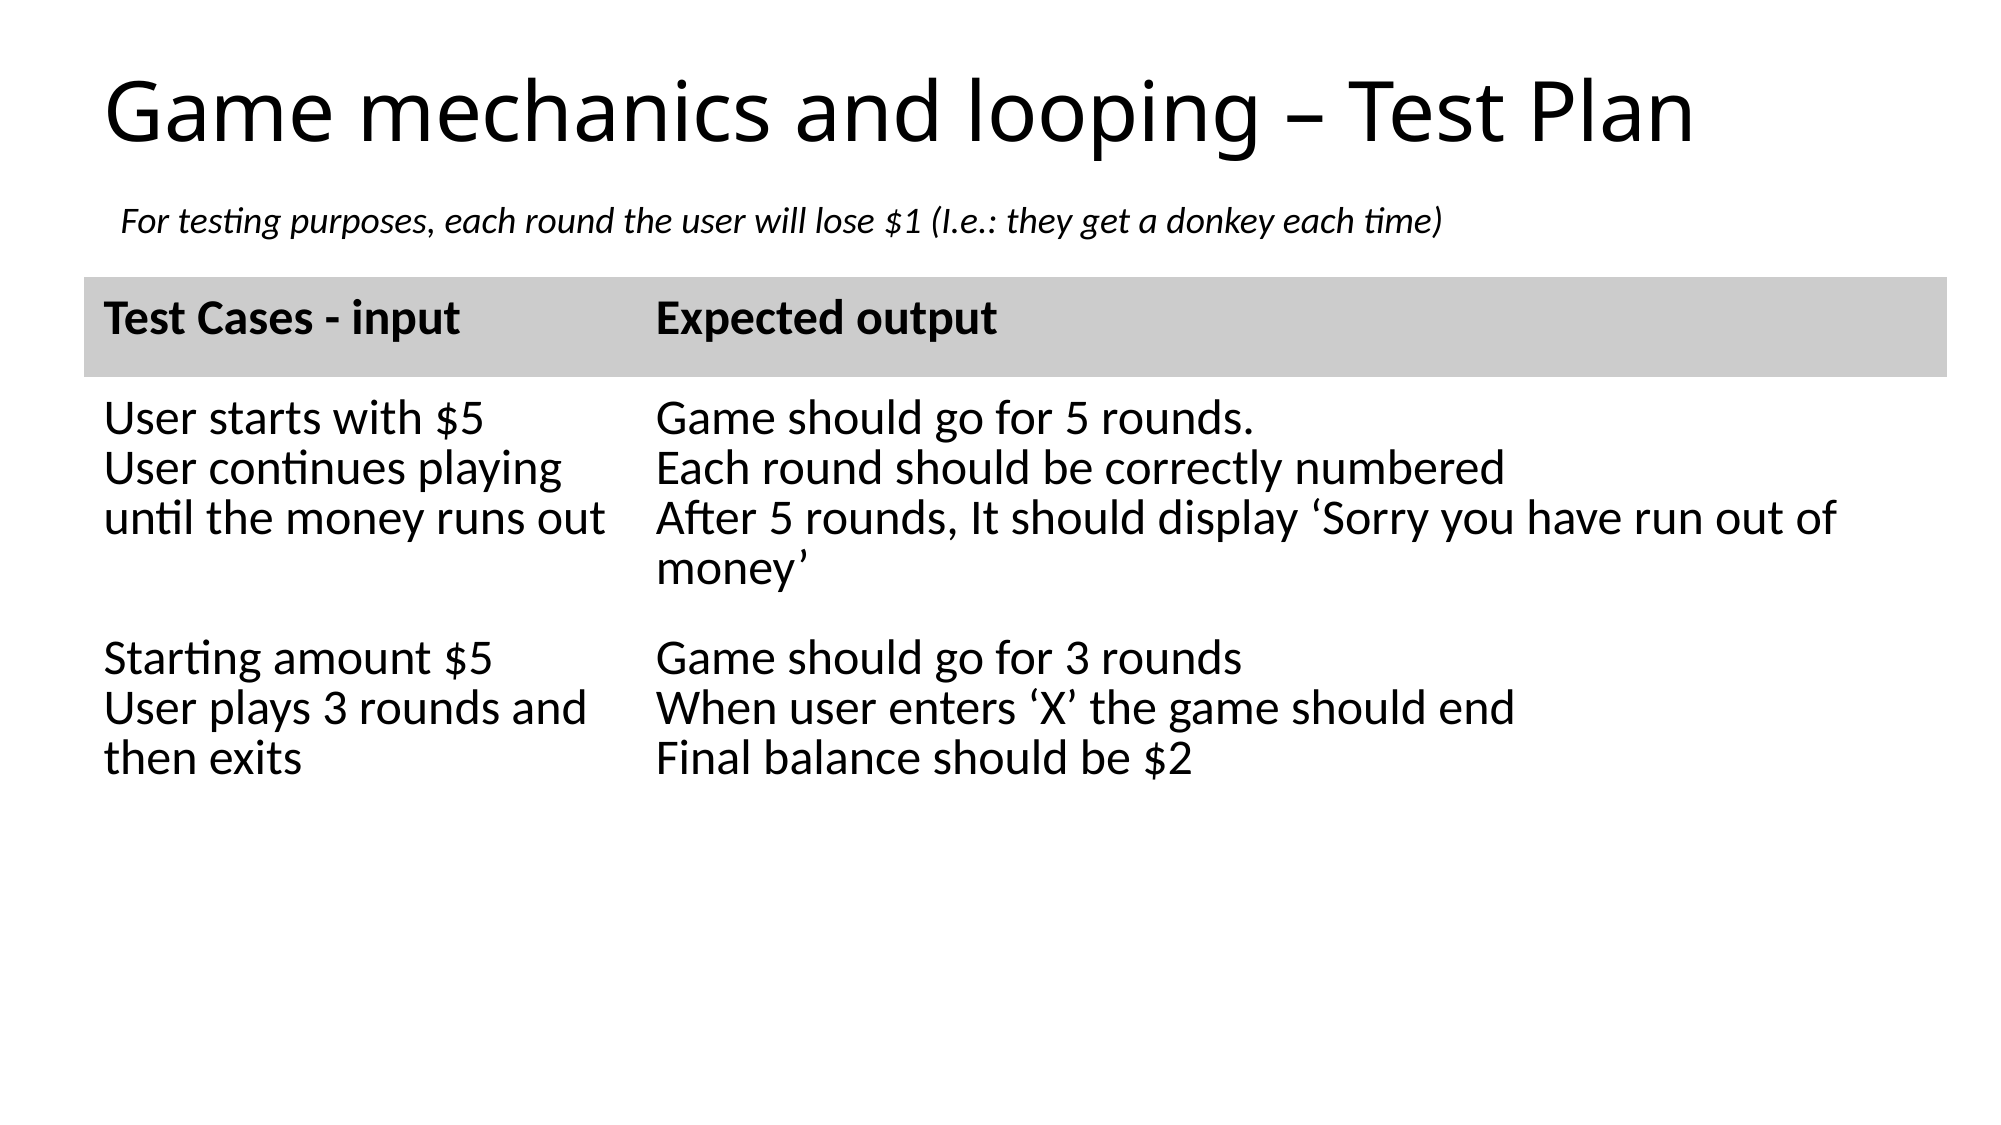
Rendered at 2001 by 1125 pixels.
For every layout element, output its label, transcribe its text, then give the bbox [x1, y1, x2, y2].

table_cell Game should go for 3 rounds When user enters ‘X’ the game should end Final balance should be $2 [636, 617, 1947, 807]
text_box For testing purposes, each round the user will lose $1 (I.e.: they get a donkey each time) [105, 188, 1747, 249]
table_cell User starts with $5 User continues playing until the money runs out [84, 377, 636, 617]
table_header Test Cases - input [84, 277, 636, 377]
table_cell Game should go for 5 rounds. Each round should be correctly numbered After 5 rounds, It should display ‘Sorry you have run out of money’ [636, 377, 1947, 617]
title Game mechanics and looping – Test Plan [83, 49, 1948, 175]
table_header Expected output [636, 277, 1947, 377]
table_cell Starting amount $5 User plays 3 rounds and then exits [84, 617, 636, 807]
